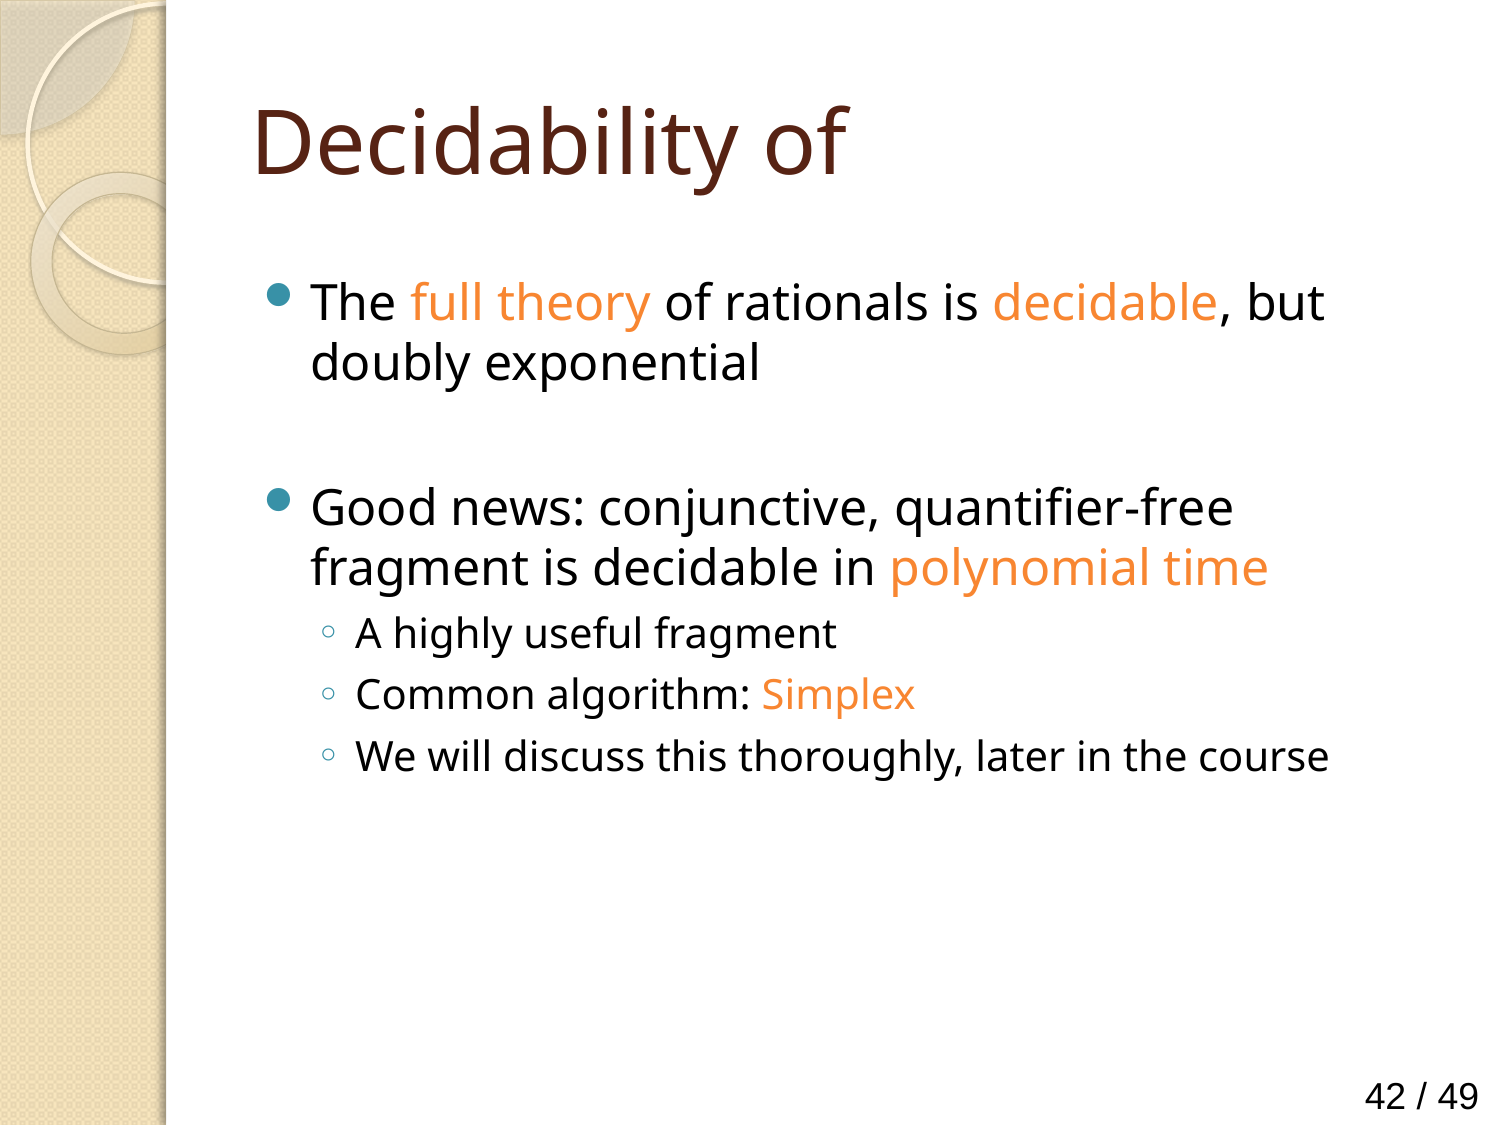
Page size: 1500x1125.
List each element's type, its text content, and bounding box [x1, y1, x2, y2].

list The full theory of rationals is decidable, but doubly exponential Good news: conjunctive, quantifier-free fragment is decidable in polynomial time A highly useful fragment Common algorithm: Simplex We will discuss this thoroughly, later in the course [235, 262, 1466, 1125]
